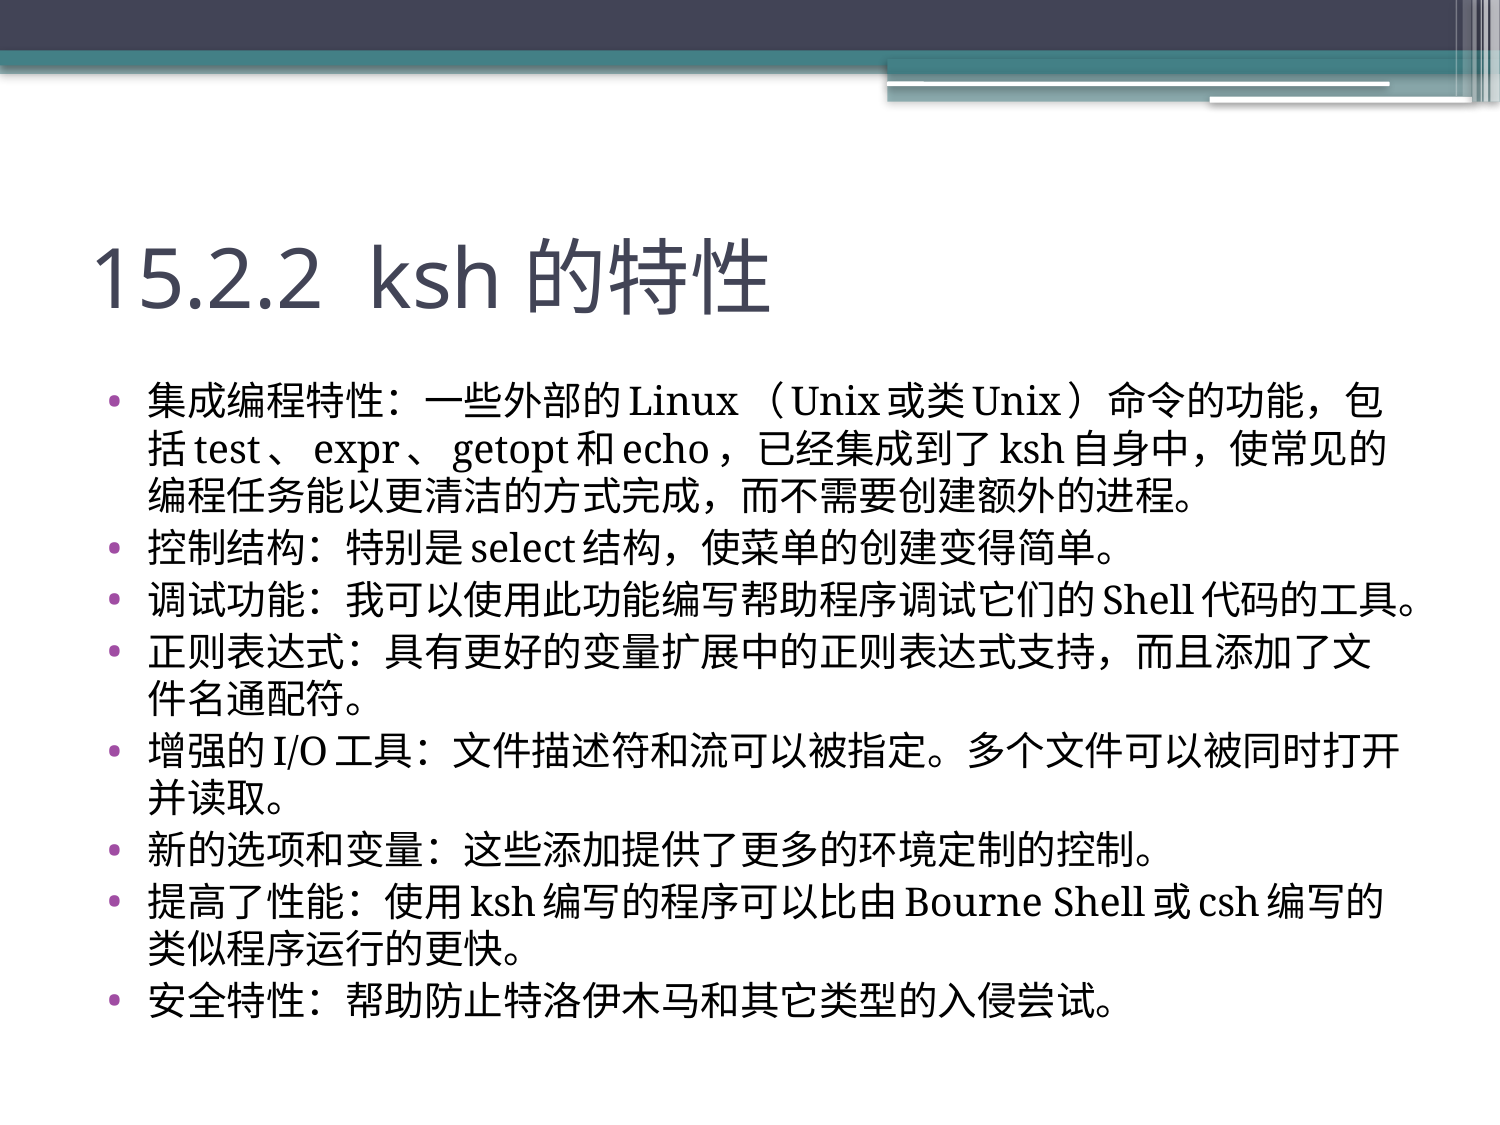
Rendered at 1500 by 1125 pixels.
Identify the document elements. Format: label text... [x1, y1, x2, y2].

list 集成编程特性：一些外部的Linux（Unix或类Unix）命令的功能，包括test、expr、getopt和echo，已经集成到了ksh自身中，使常见的编程任务能以更清洁的方式完成，而不需要创建额外的进程。 控制结构：特别是select结构，使菜单的创建变得简单。 调试功能：我可以使用此功能编写帮助程序调试它们的Shell代码的工具。 正则表达式：具有更好的变量扩展中的正则表达式支持，而且添加了文件名通配符。 增强的I/O工具：文件描述符和流可以被指定。多个文件可以被同时打开并读取。 新的选项和变量：这些添加提供了更多的环境定制的控制。 提高了性能：使用ksh编写的程序可以比由Bourne Shell或csh编写的类似程序运行的更快。 安全特性：帮助防止特洛伊木马和其它类型的入侵尝试。 [75, 368, 1425, 1079]
title 15.2.2 ksh的特性 [75, 187, 1425, 363]
